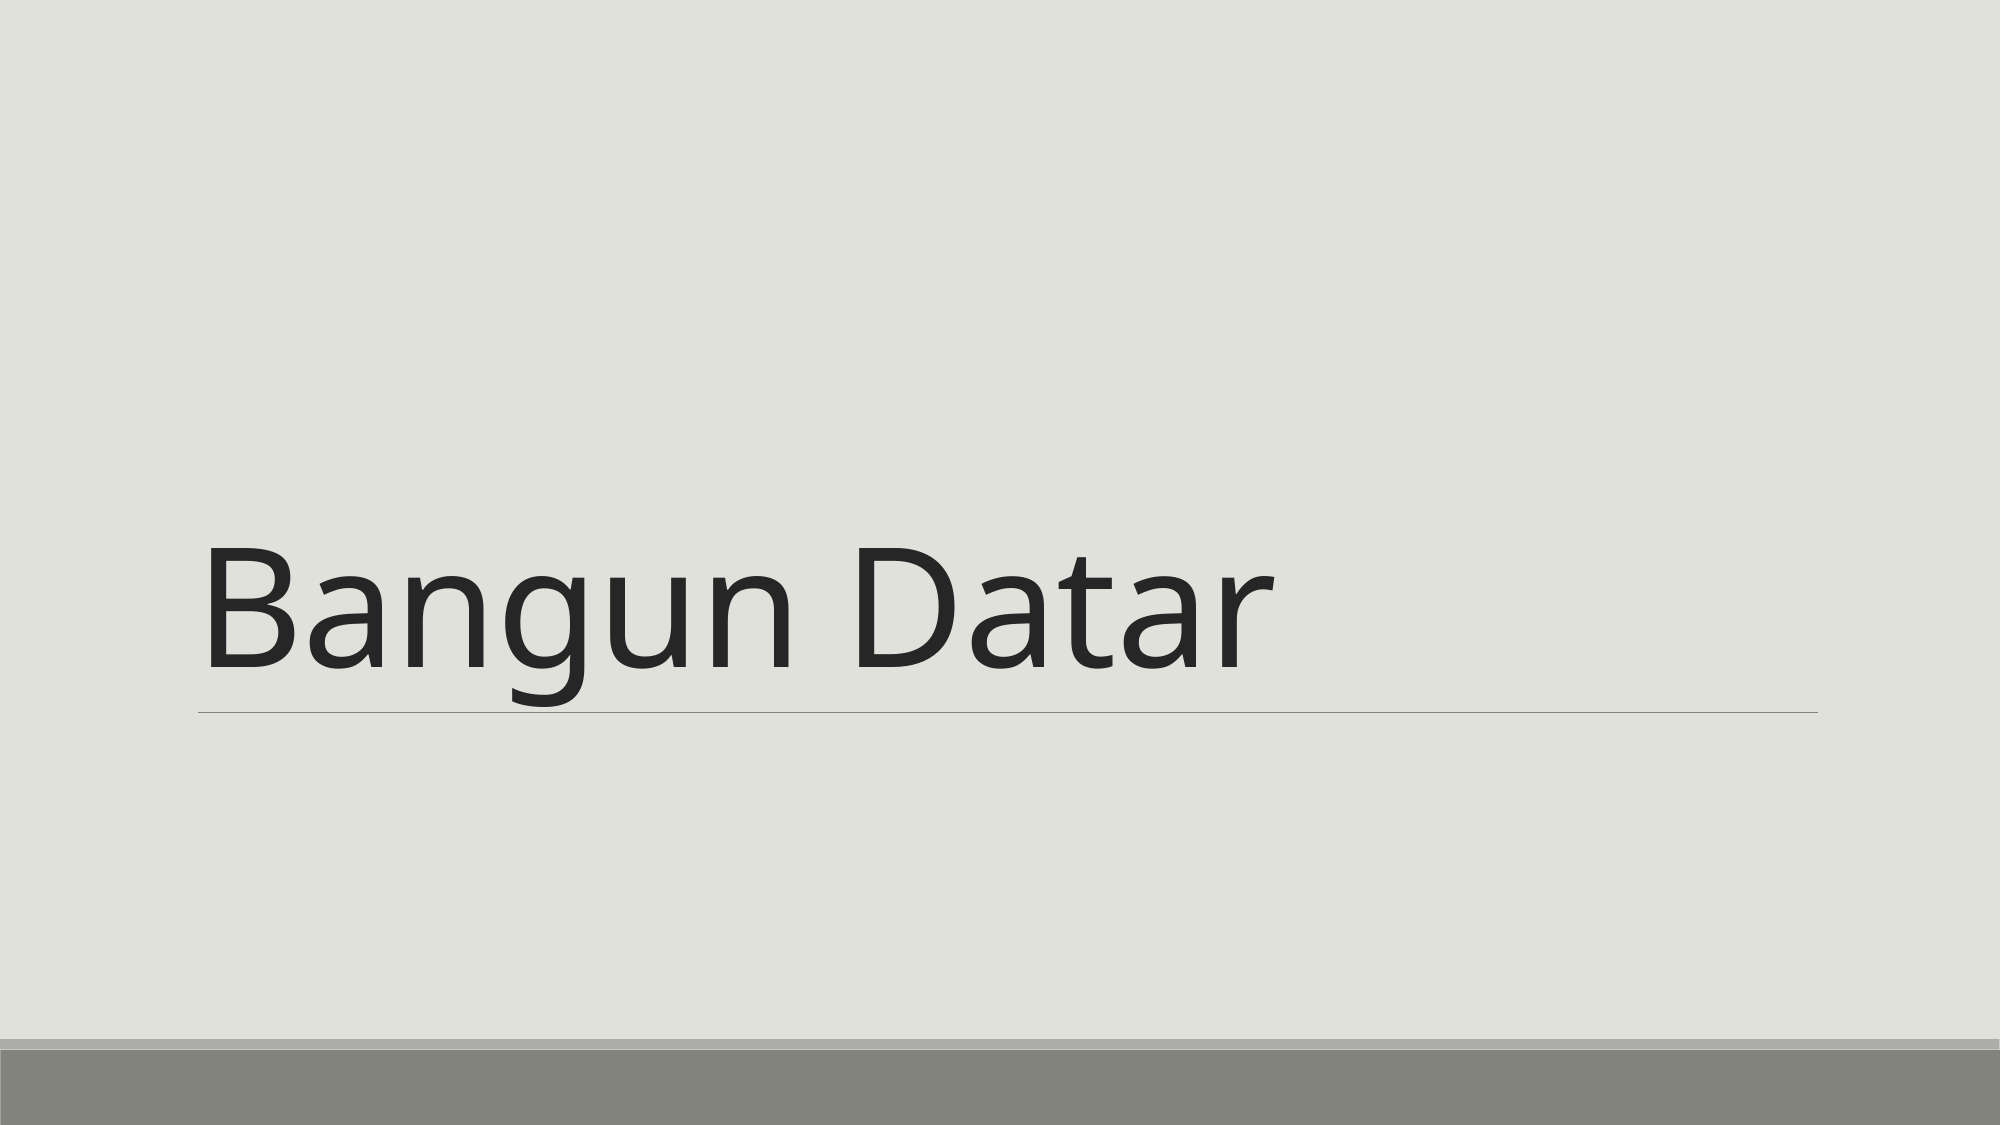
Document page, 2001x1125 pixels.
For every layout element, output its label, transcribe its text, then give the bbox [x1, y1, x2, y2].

title Bangun Datar [180, 124, 1830, 710]
